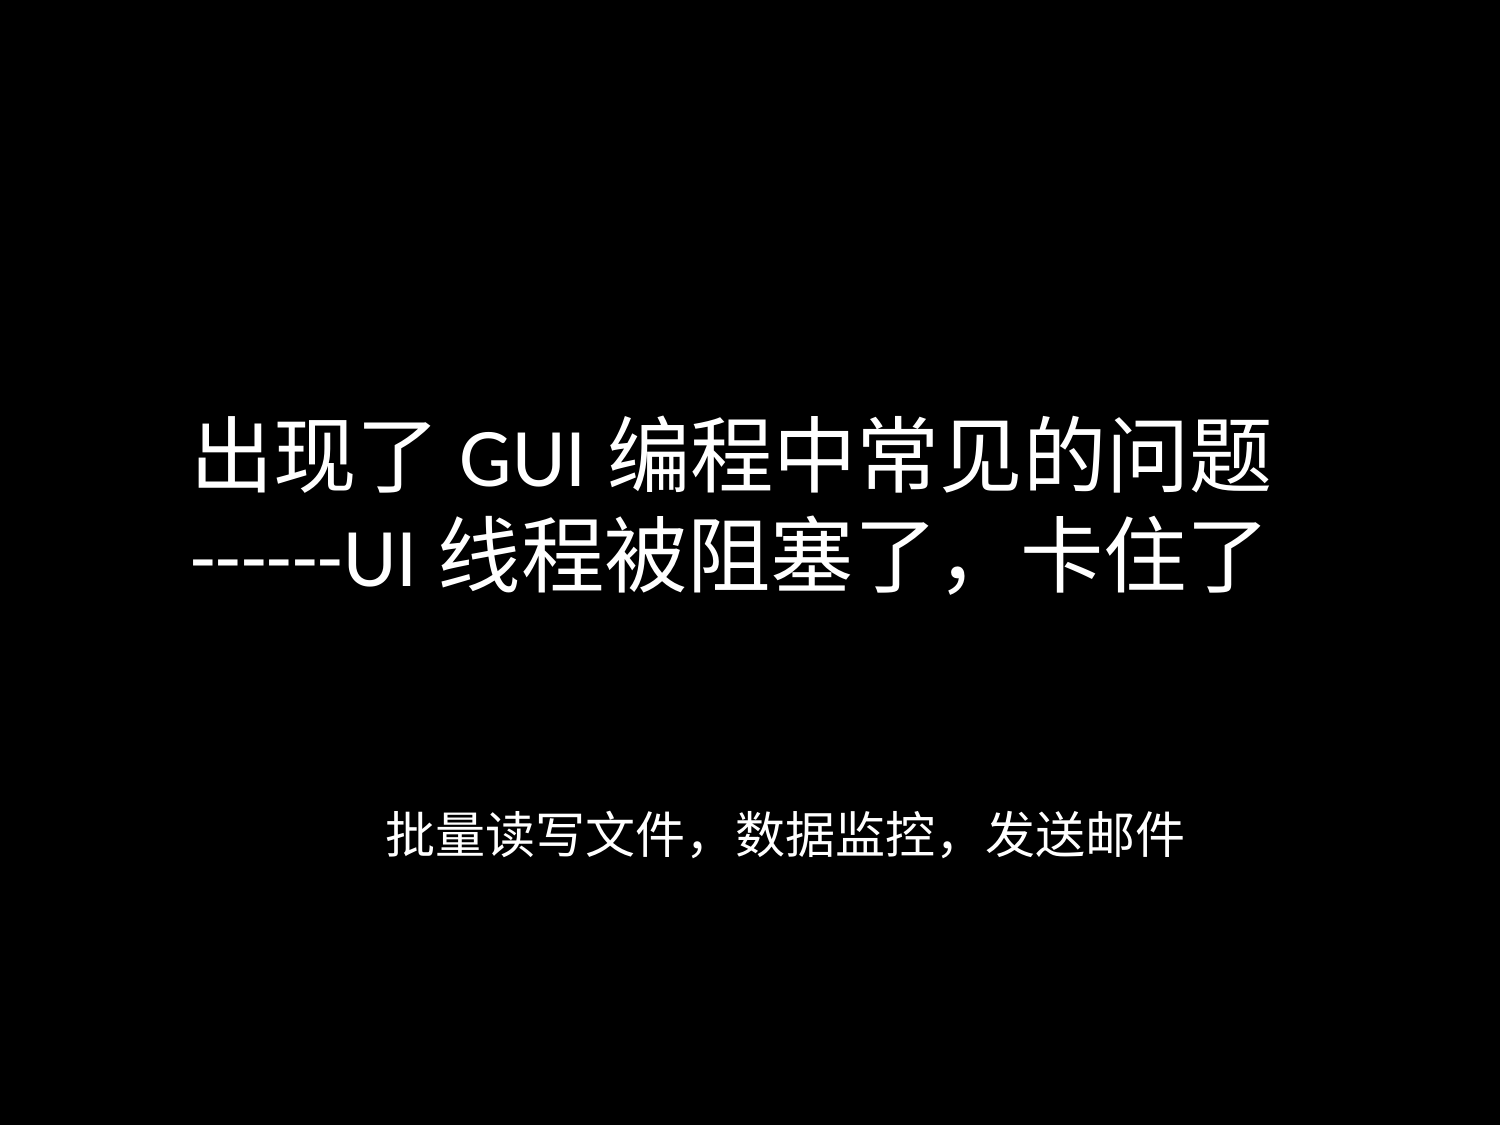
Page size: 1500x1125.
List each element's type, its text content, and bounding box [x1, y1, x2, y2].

text_box 出现了GUI编程中常见的问题 ------UI线程被阻塞了，卡住了 [175, 396, 1425, 611]
text_box 批量读写文件，数据监控，发送邮件 [370, 796, 1201, 872]
